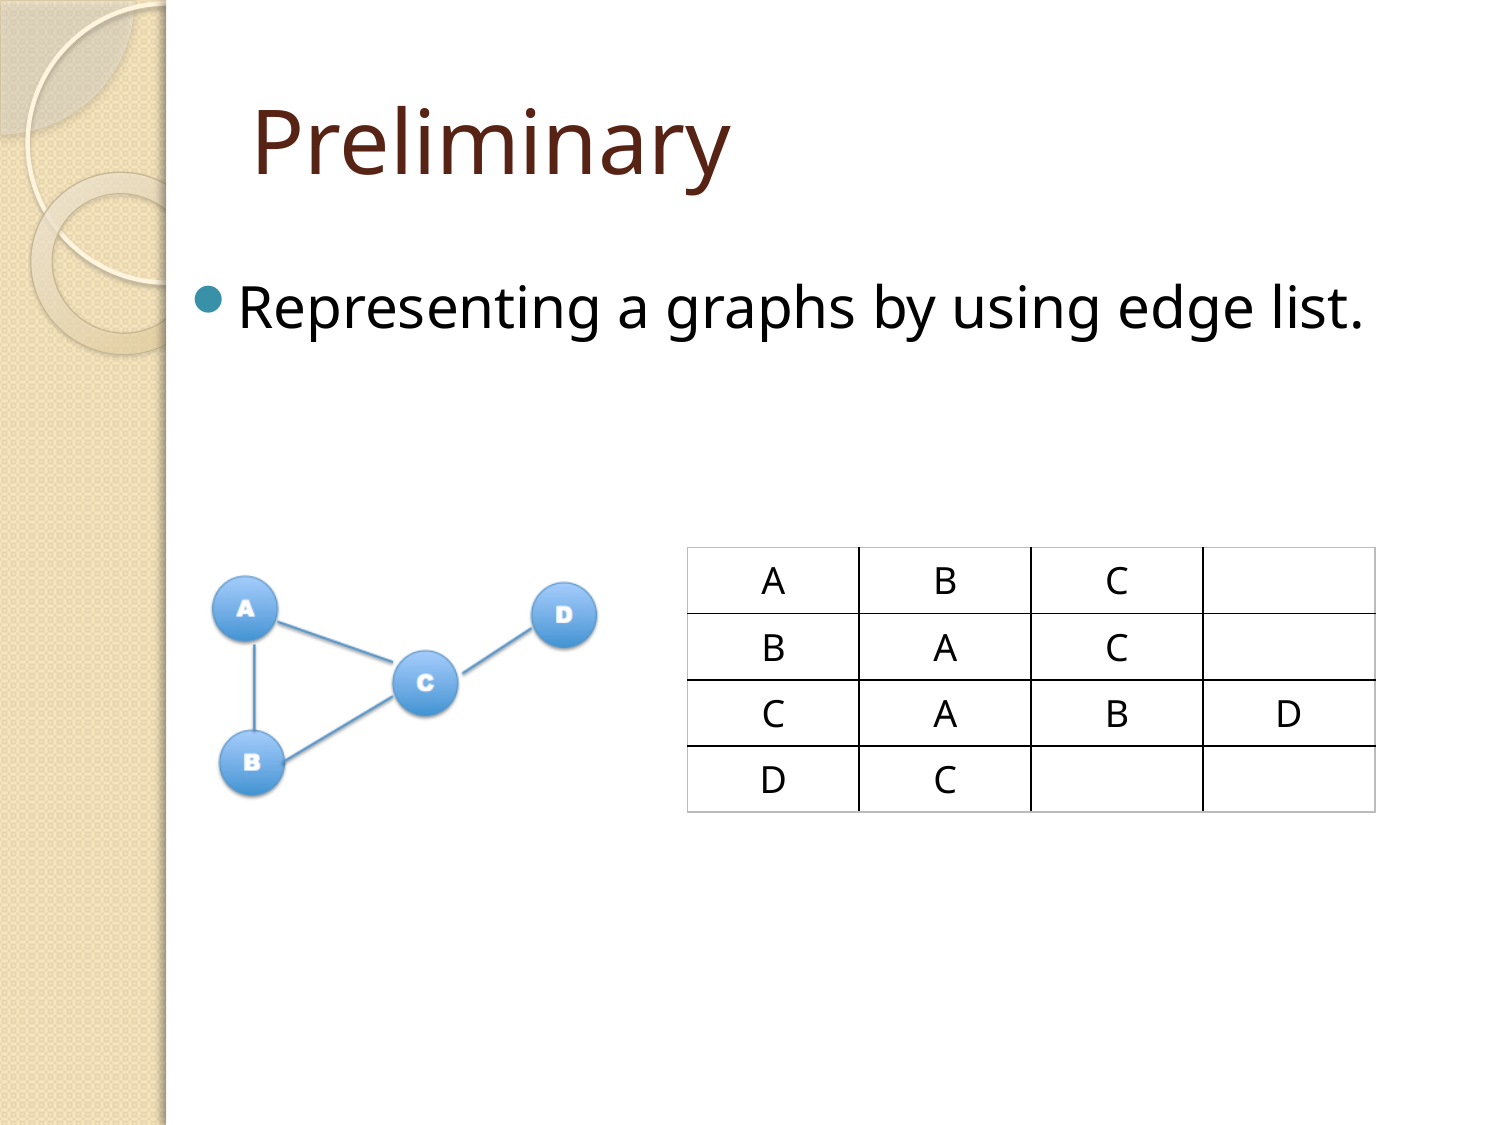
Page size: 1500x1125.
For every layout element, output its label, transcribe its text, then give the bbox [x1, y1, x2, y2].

picture [180, 535, 651, 826]
table_cell C [1032, 614, 1202, 679]
table_cell [1032, 747, 1202, 811]
table_cell [1204, 614, 1374, 679]
table_cell B [688, 614, 858, 679]
table_cell [1204, 747, 1374, 811]
table_header B [860, 548, 1030, 613]
table_header [1204, 548, 1374, 613]
table_cell D [1204, 681, 1374, 745]
title Preliminary [235, 45, 1466, 233]
table_cell A [860, 681, 1030, 745]
table_cell C [688, 681, 858, 745]
table_cell C [860, 747, 1030, 811]
table_cell B [1032, 681, 1202, 745]
table_cell A [860, 614, 1030, 679]
table_cell D [688, 747, 858, 811]
list Representing a graphs by using edge list. [162, 262, 1500, 375]
table_header C [1032, 548, 1202, 613]
table_header A [688, 548, 858, 613]
